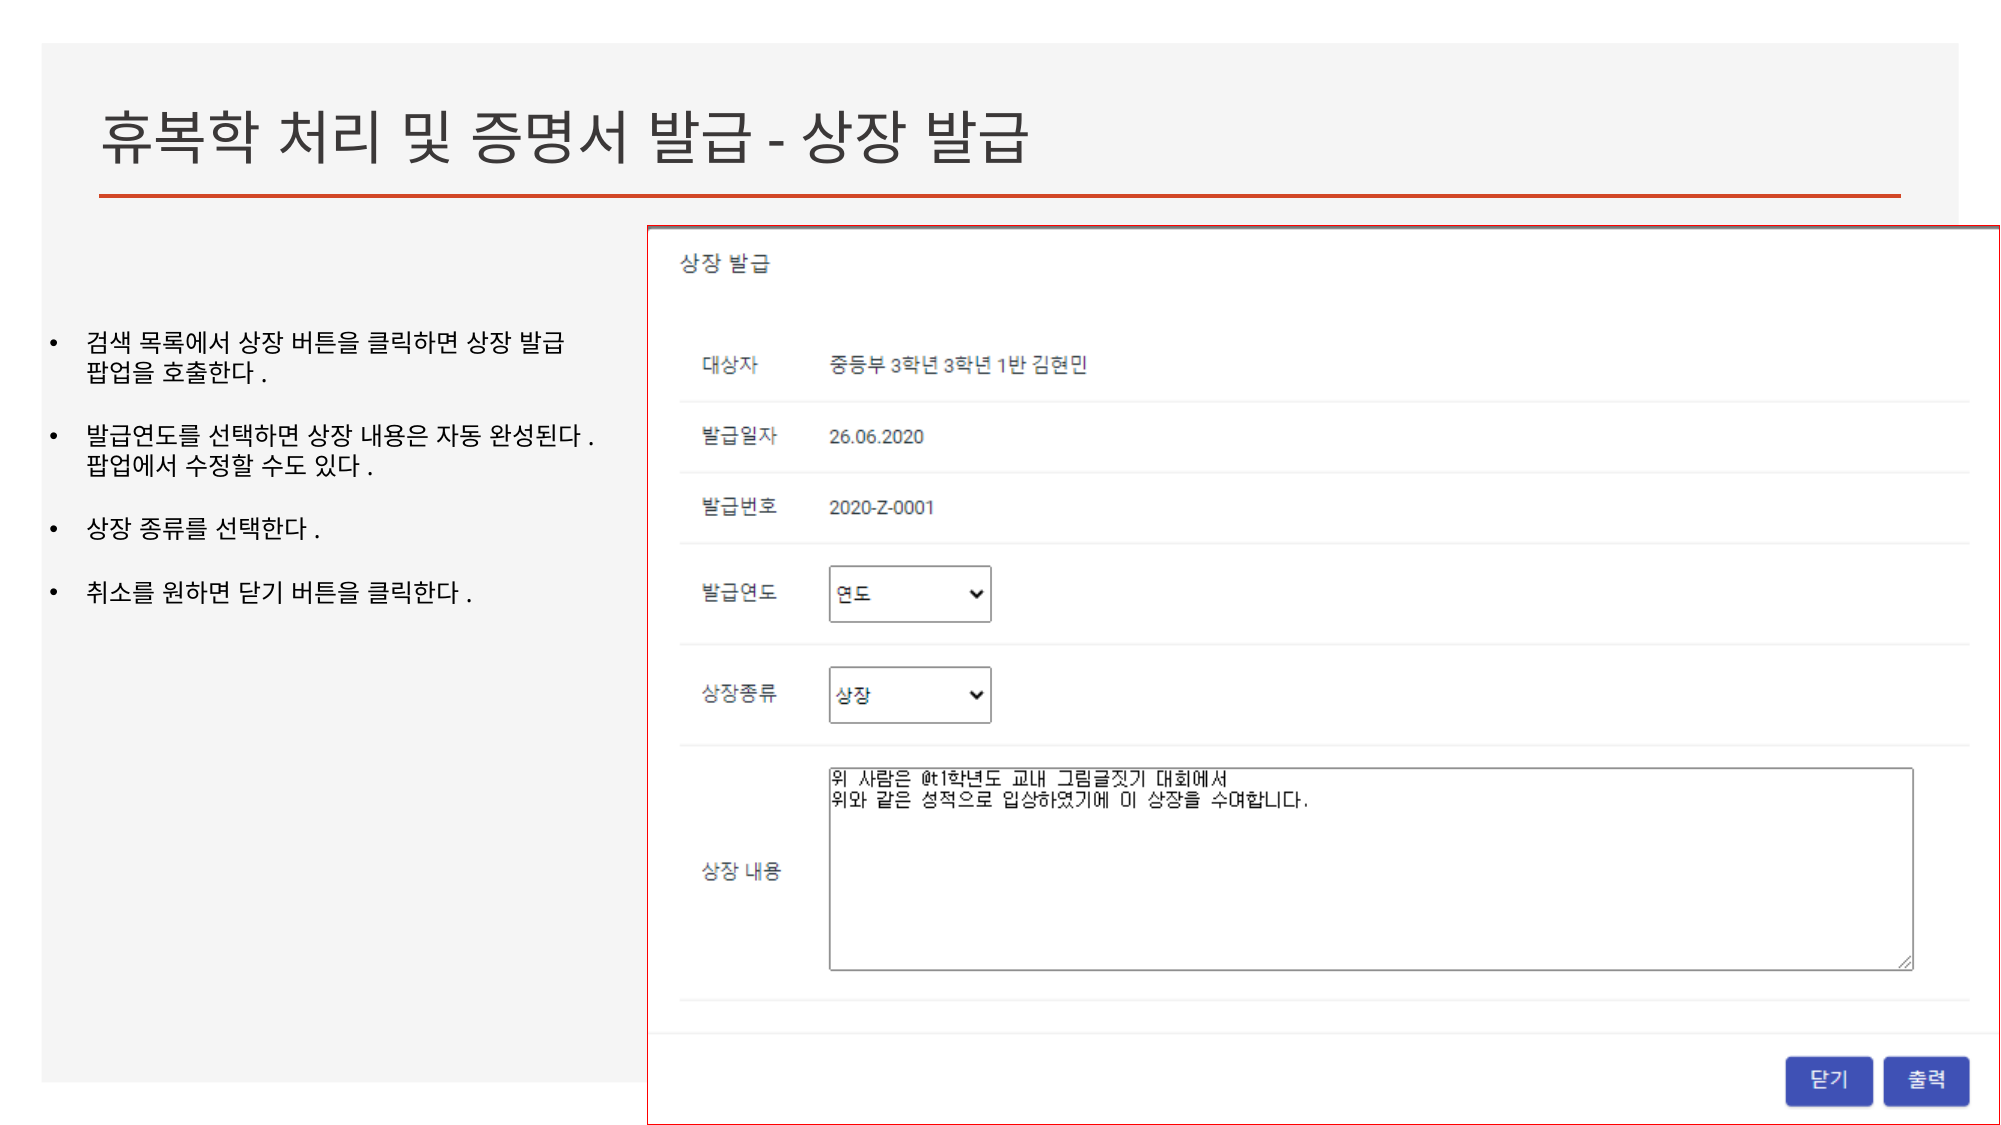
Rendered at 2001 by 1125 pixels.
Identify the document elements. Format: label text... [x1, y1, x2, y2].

text_box 검색 목록에서 상장 버튼을 클릭하면 상장 발급 팝업을 호출한다. 발급연도를 선택하면 상장 내용은 자동 완성된다. 팝업에서 수정할 수도 있다. 상장 종류를 선택한다. 취소를 원하면 닫기 버튼을 클릭한다. [34, 319, 619, 974]
picture [647, 225, 2000, 1125]
title 휴복학 처리 및 증명서 발급-상장 발급 [85, 73, 1499, 179]
